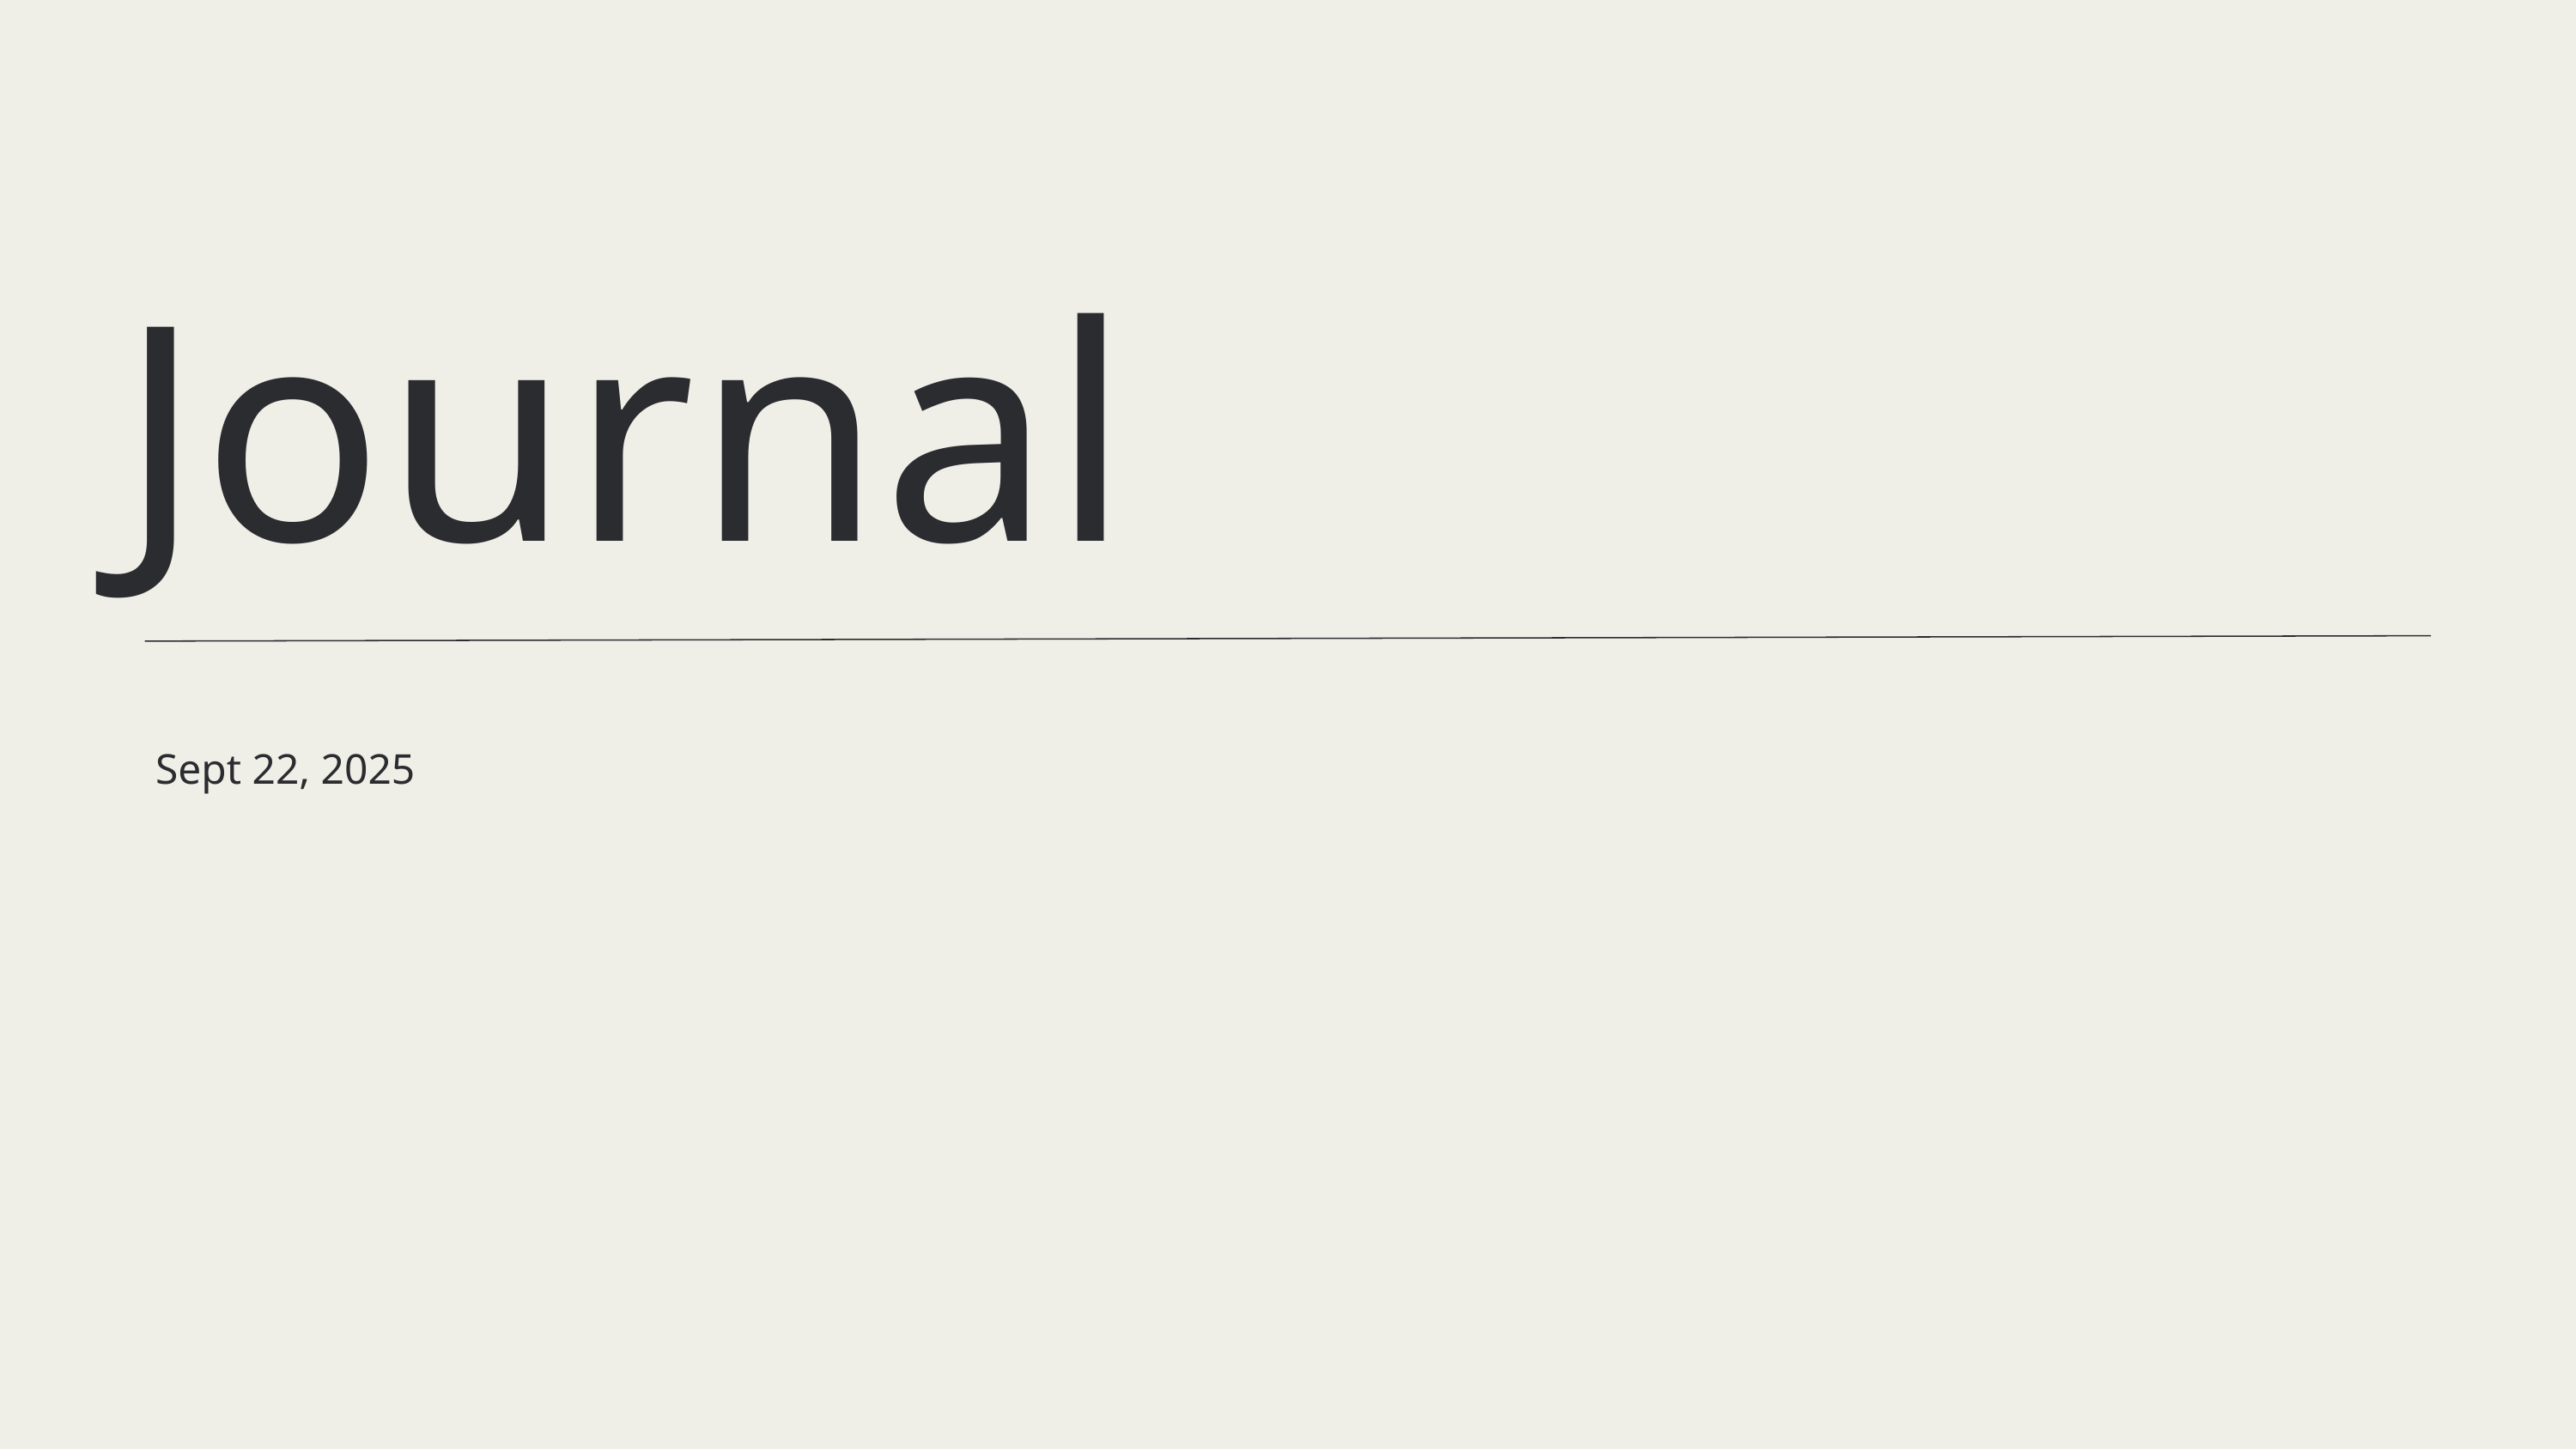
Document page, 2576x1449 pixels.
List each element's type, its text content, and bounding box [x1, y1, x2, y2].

text_box Sept 22, 2025 [144, 731, 1253, 793]
text_box Journal [119, 328, 2432, 602]
